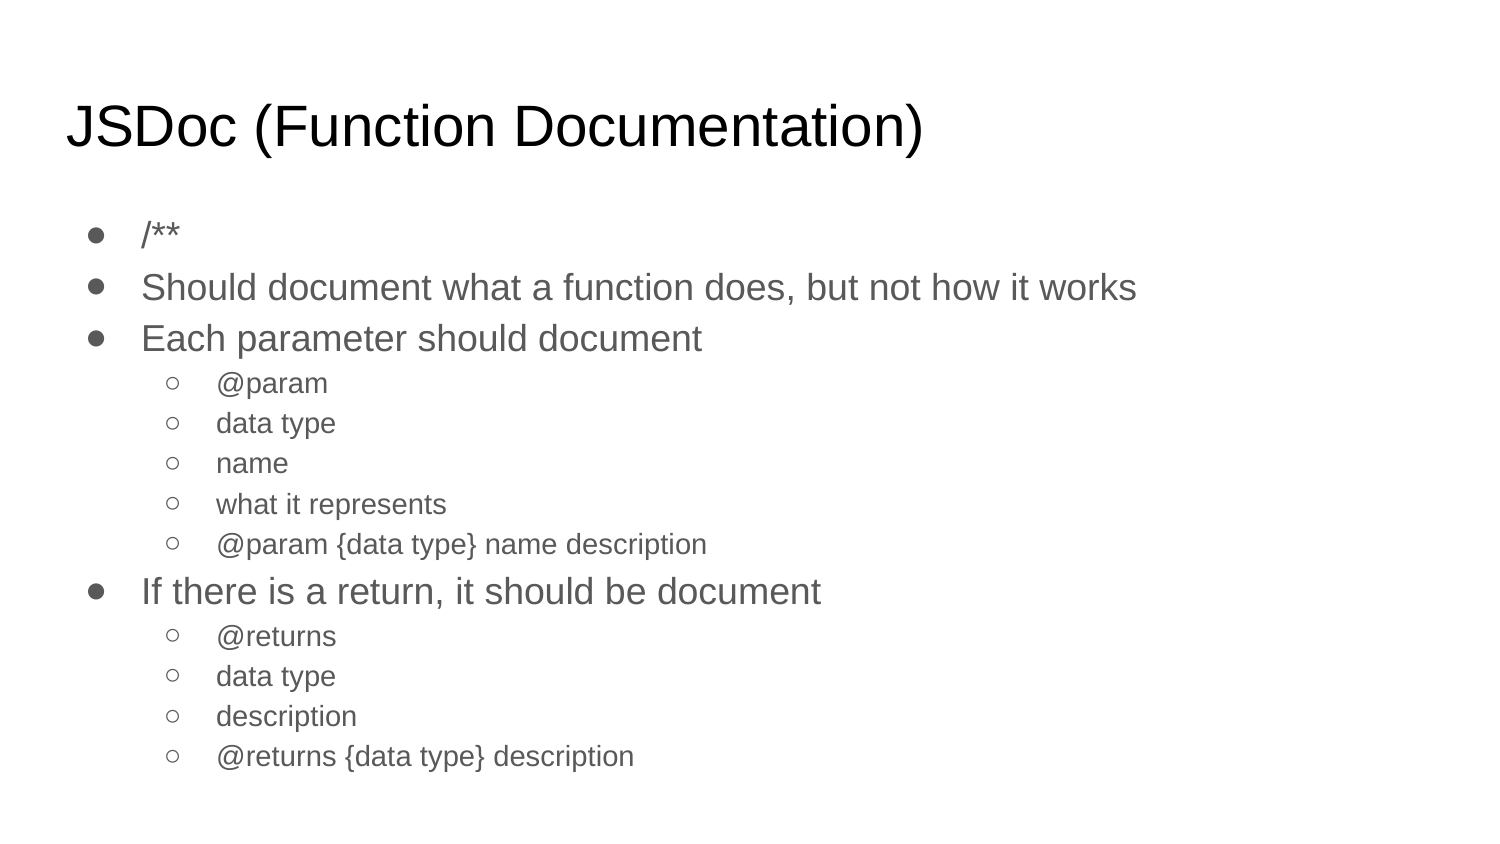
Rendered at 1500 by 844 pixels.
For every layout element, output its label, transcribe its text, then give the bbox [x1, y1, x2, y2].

list /** Should document what a function does, but not how it works Each parameter should document @param data type name what it represents @param {data type} name description If there is a return, it should be document @returns data type description @returns {data type} description [51, 189, 1449, 793]
title JSDoc (Function Documentation) [51, 72, 1449, 167]
